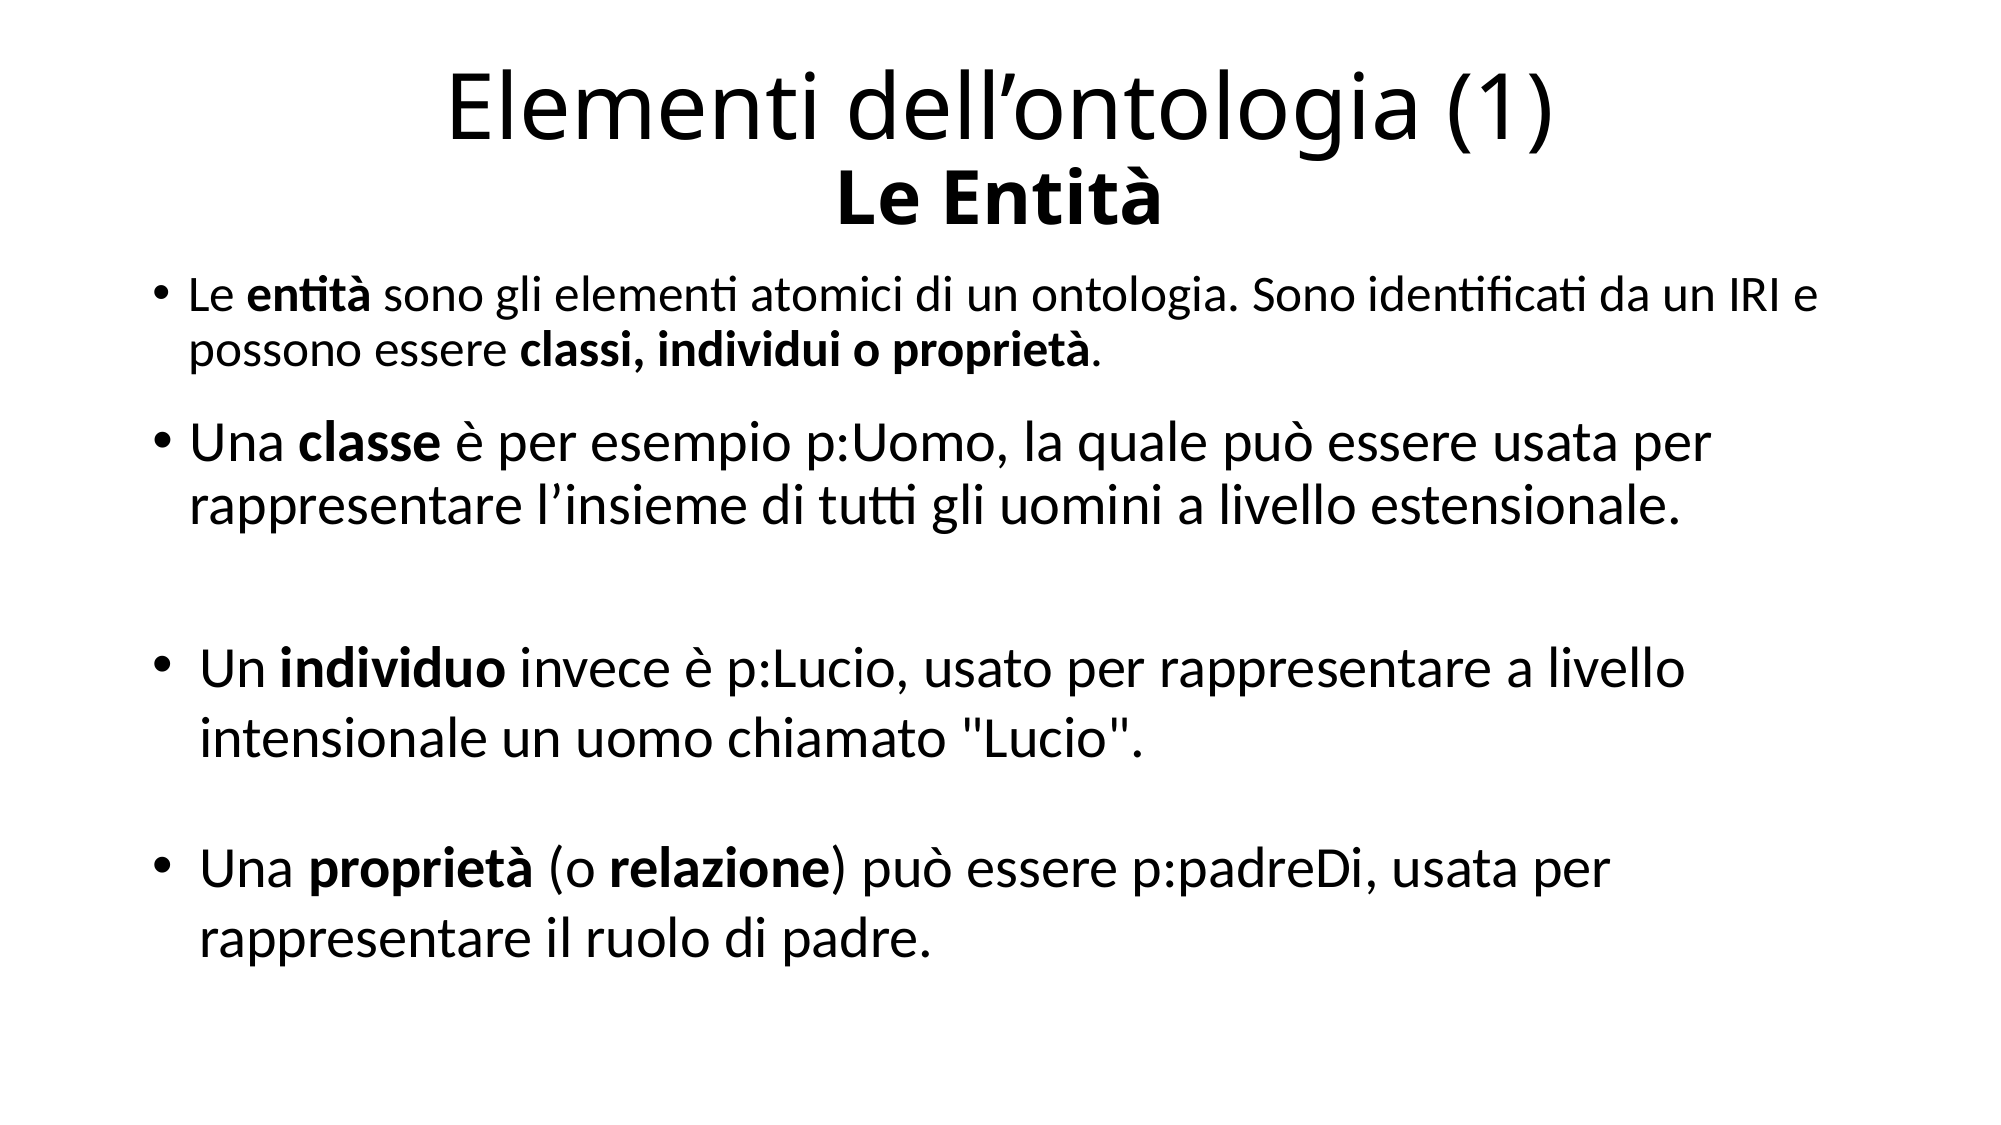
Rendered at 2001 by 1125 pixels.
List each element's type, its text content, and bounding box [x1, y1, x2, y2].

text_box Una proprietà (o relazione) può essere p:padreDi, usata per rappresentare il ruolo di padre. [137, 821, 1863, 977]
text_box Le entità sono gli elementi atomici di un ontologia. Sono identiﬁcati da un IRI e possono essere classi, individui o proprietà. [137, 259, 1863, 385]
title Elementi dell’ontologia (1) Le Entità [137, 41, 1863, 259]
list Una classe è per esempio p:Uomo, la quale può essere usata per rappresentare l’insieme di tutti gli uomini a livello estensionale. [137, 404, 1863, 563]
text_box Un individuo invece è p:Lucio, usato per rappresentare a livello intensionale un uomo chiamato "Lucio". [137, 621, 1790, 777]
